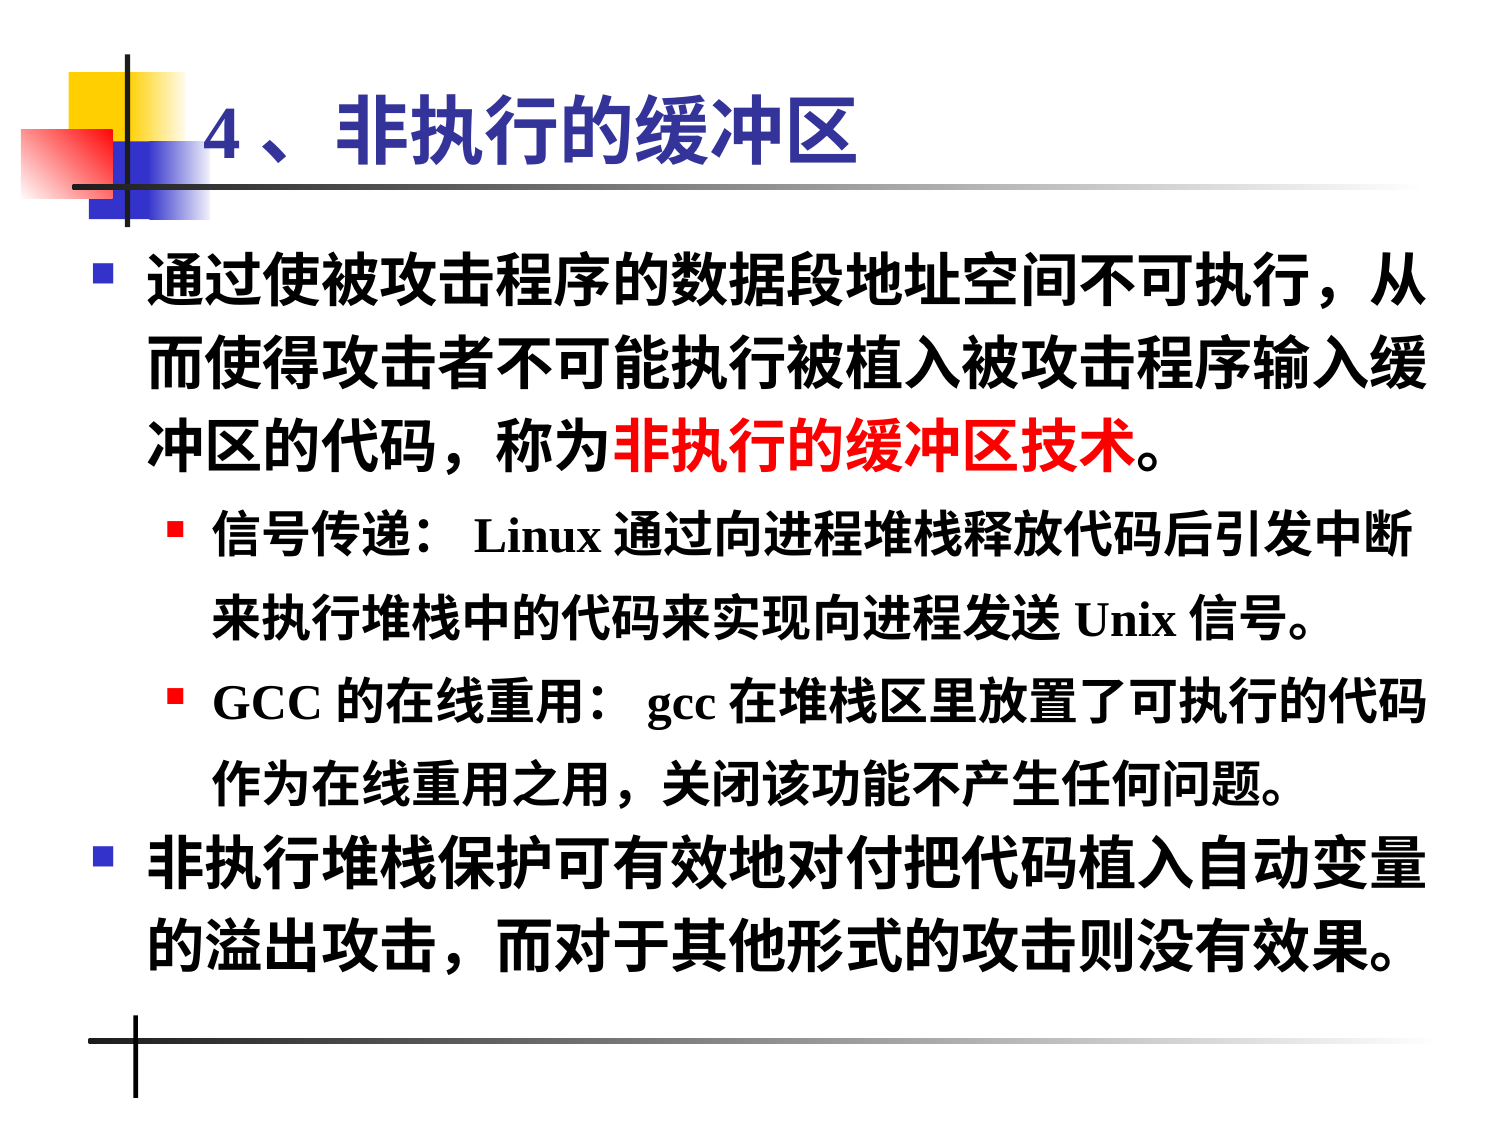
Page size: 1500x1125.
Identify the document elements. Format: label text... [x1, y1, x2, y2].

list 通过使被攻击程序的数据段地址空间不可执行，从而使得攻击者不可能执行被植入被攻击程序输入缓冲区的代码，称为非执行的缓冲区技术。 信号传递：Linux通过向进程堆栈释放代码后引发中断来执行堆栈中的代码来实现向进程发送Unix信号。 GCC的在线重用：gcc在堆栈区里放置了可执行的代码作为在线重用之用，关闭该功能不产生任何问题。 非执行堆栈保护可有效地对付把代码植入自动变量的溢出攻击，而对于其他形式的攻击则没有效果。 [74, 221, 1468, 1004]
title 4、非执行的缓冲区 [188, 23, 1468, 181]
